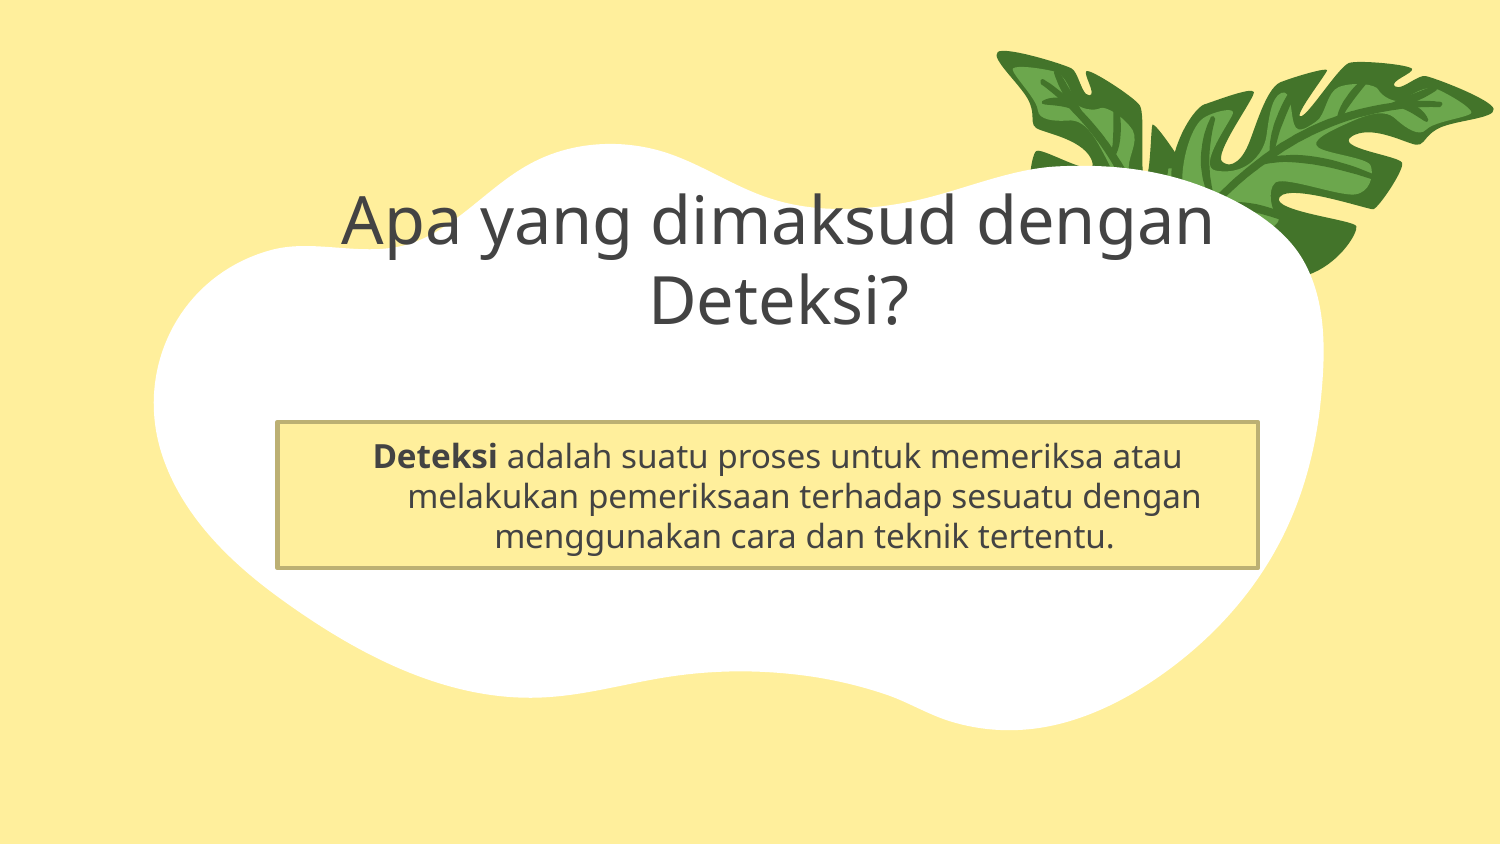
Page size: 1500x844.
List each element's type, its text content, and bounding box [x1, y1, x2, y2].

title Apa yang dimaksud dengan Deteksi? [242, 126, 1317, 433]
subtitle Deteksi adalah suatu proses untuk memeriksa atau melakukan pemeriksaan terhadap sesuatu dengan menggunakan cara dan teknik tertentu. [275, 433, 1260, 570]
